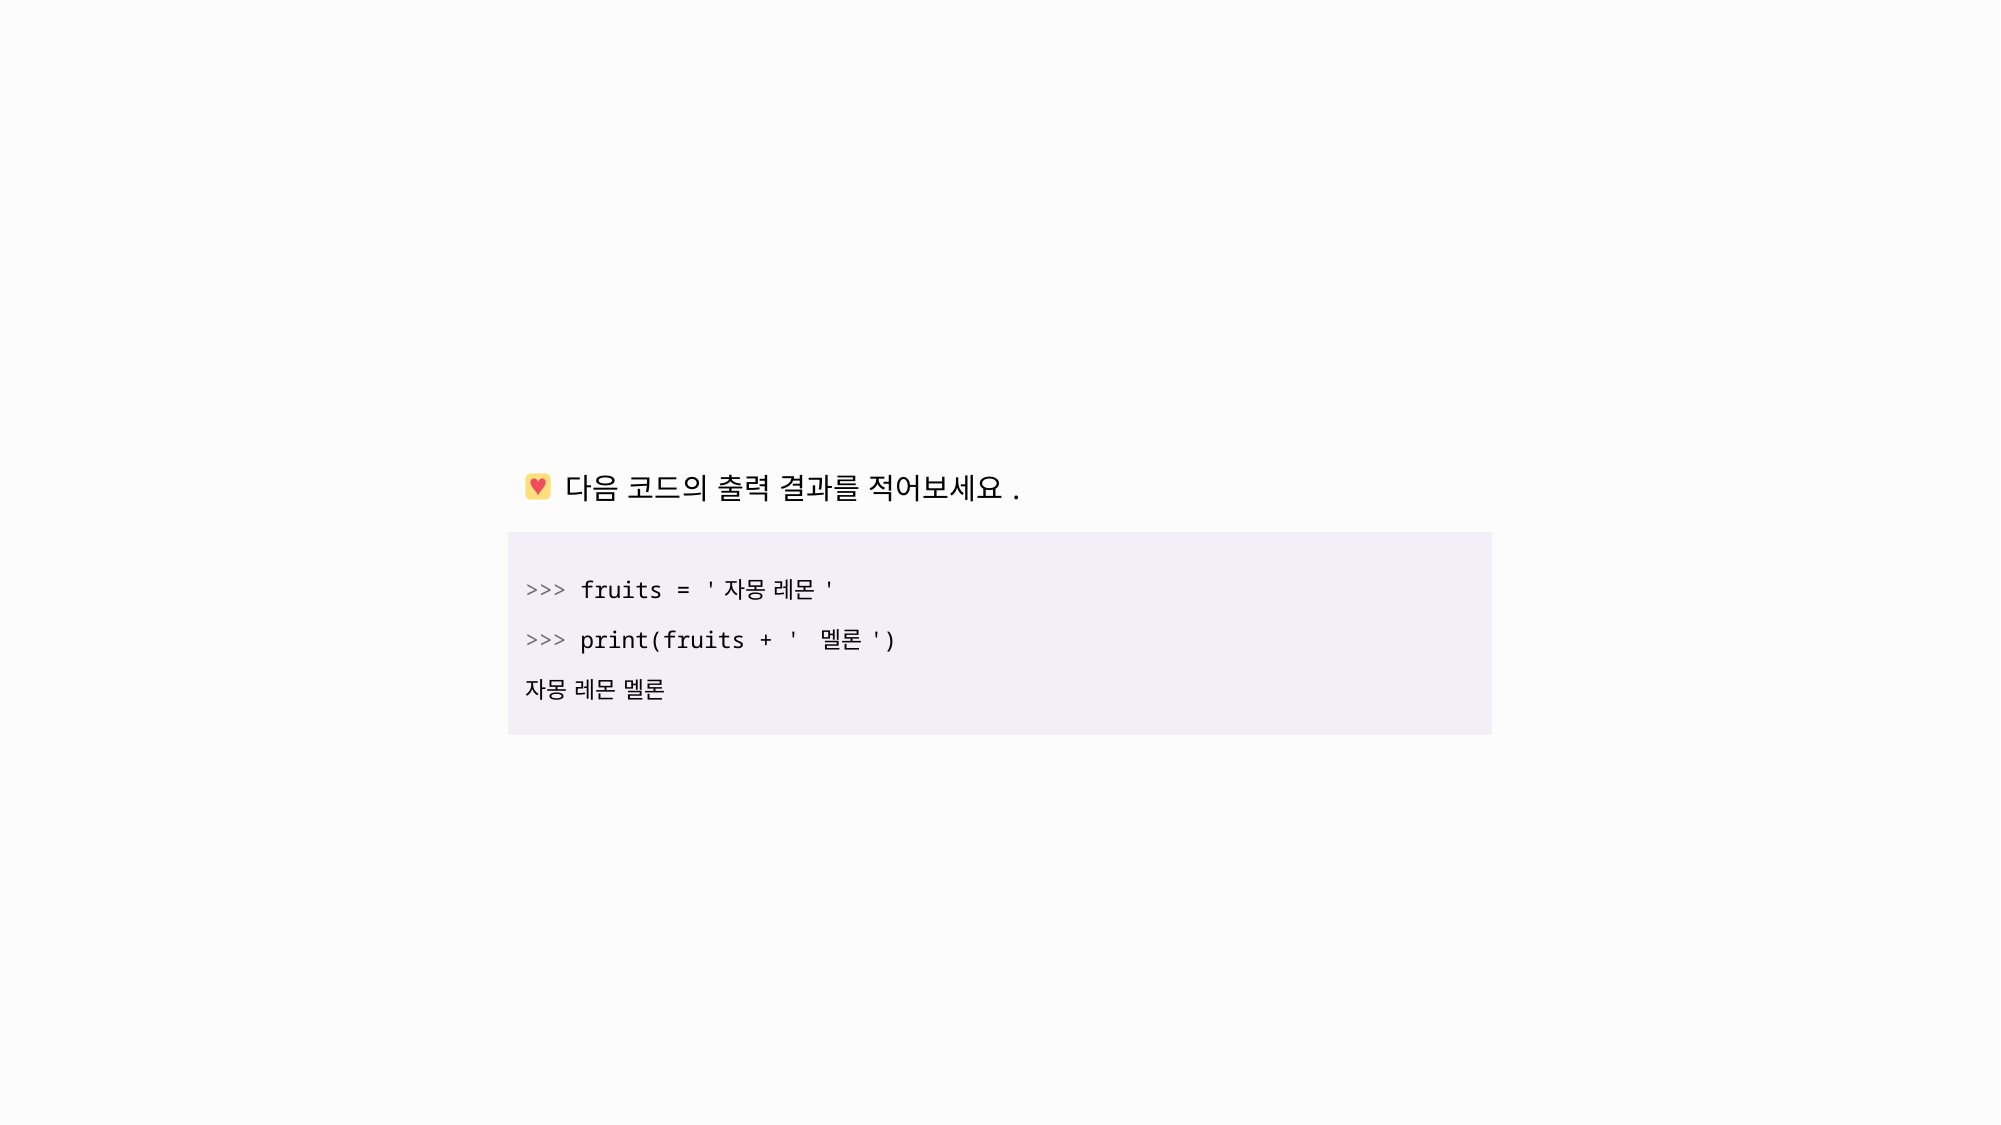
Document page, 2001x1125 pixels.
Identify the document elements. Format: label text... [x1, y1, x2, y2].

table_header 다음 코드의 출력 결과를 적어보세요. [508, 438, 1492, 532]
picture [525, 473, 551, 500]
table_cell >>> fruits = '자몽 레몬' >>> print(fruits + ' 멜론') 자몽 레몬 멜론 [508, 532, 1492, 735]
